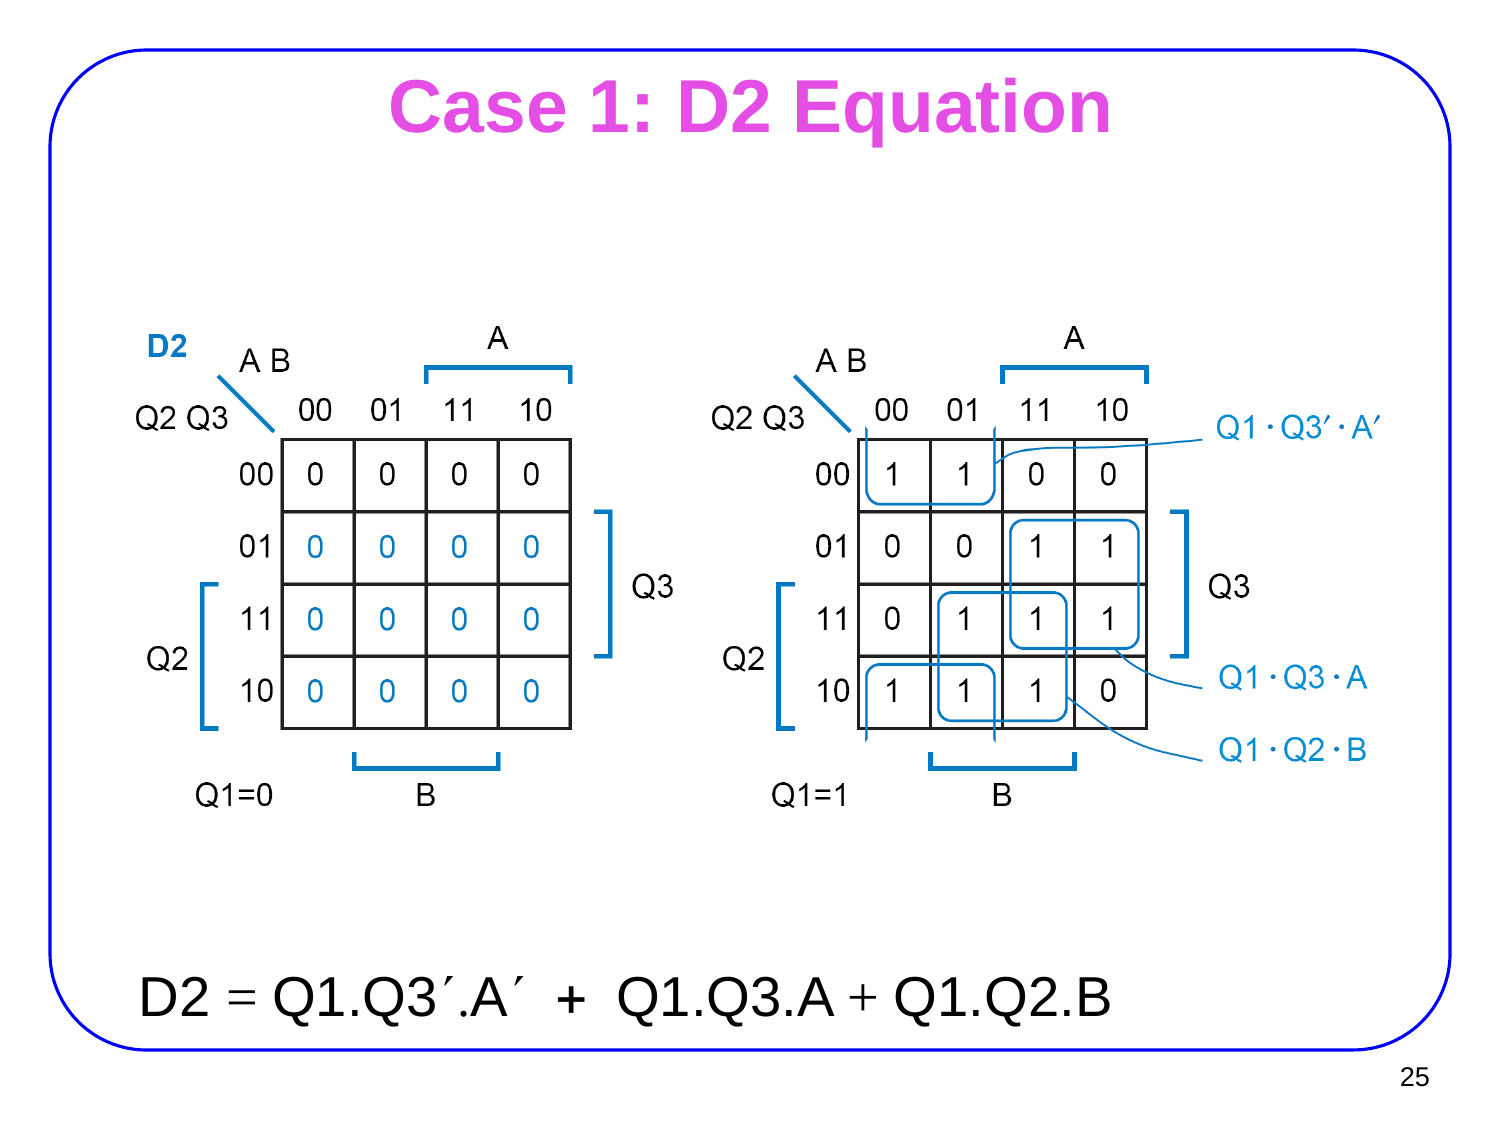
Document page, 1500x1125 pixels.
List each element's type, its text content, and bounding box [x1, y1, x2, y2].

slide_number 25 [1351, 1047, 1444, 1104]
title Case 1: D2 Equation [113, 66, 1389, 140]
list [112, 320, 1388, 842]
text_box D2 = Q1.Q3¢.A¢ + Q1.Q3.A + Q1.Q2.B [124, 952, 1459, 1035]
